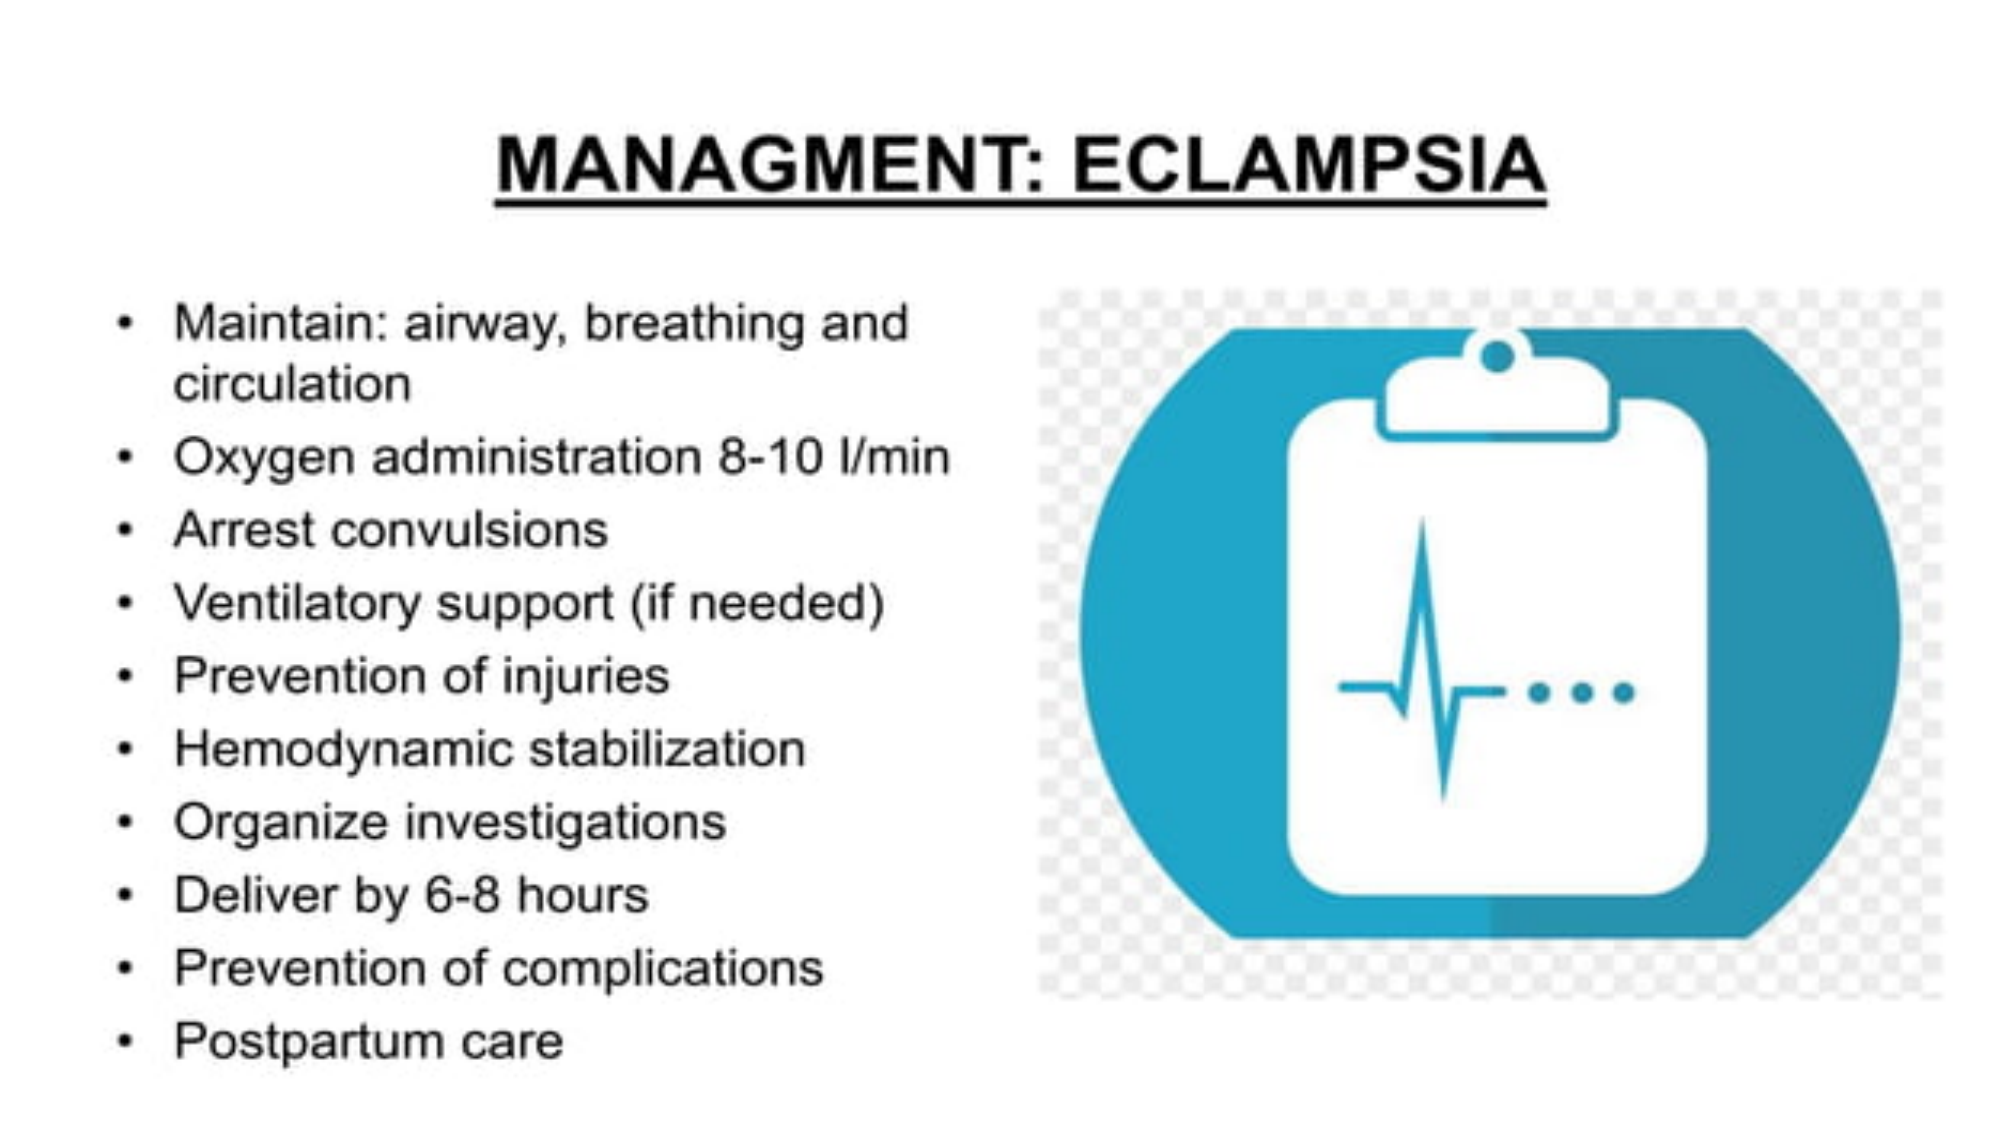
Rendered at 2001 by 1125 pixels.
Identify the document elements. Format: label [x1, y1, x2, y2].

list [0, 28, 2000, 1124]
